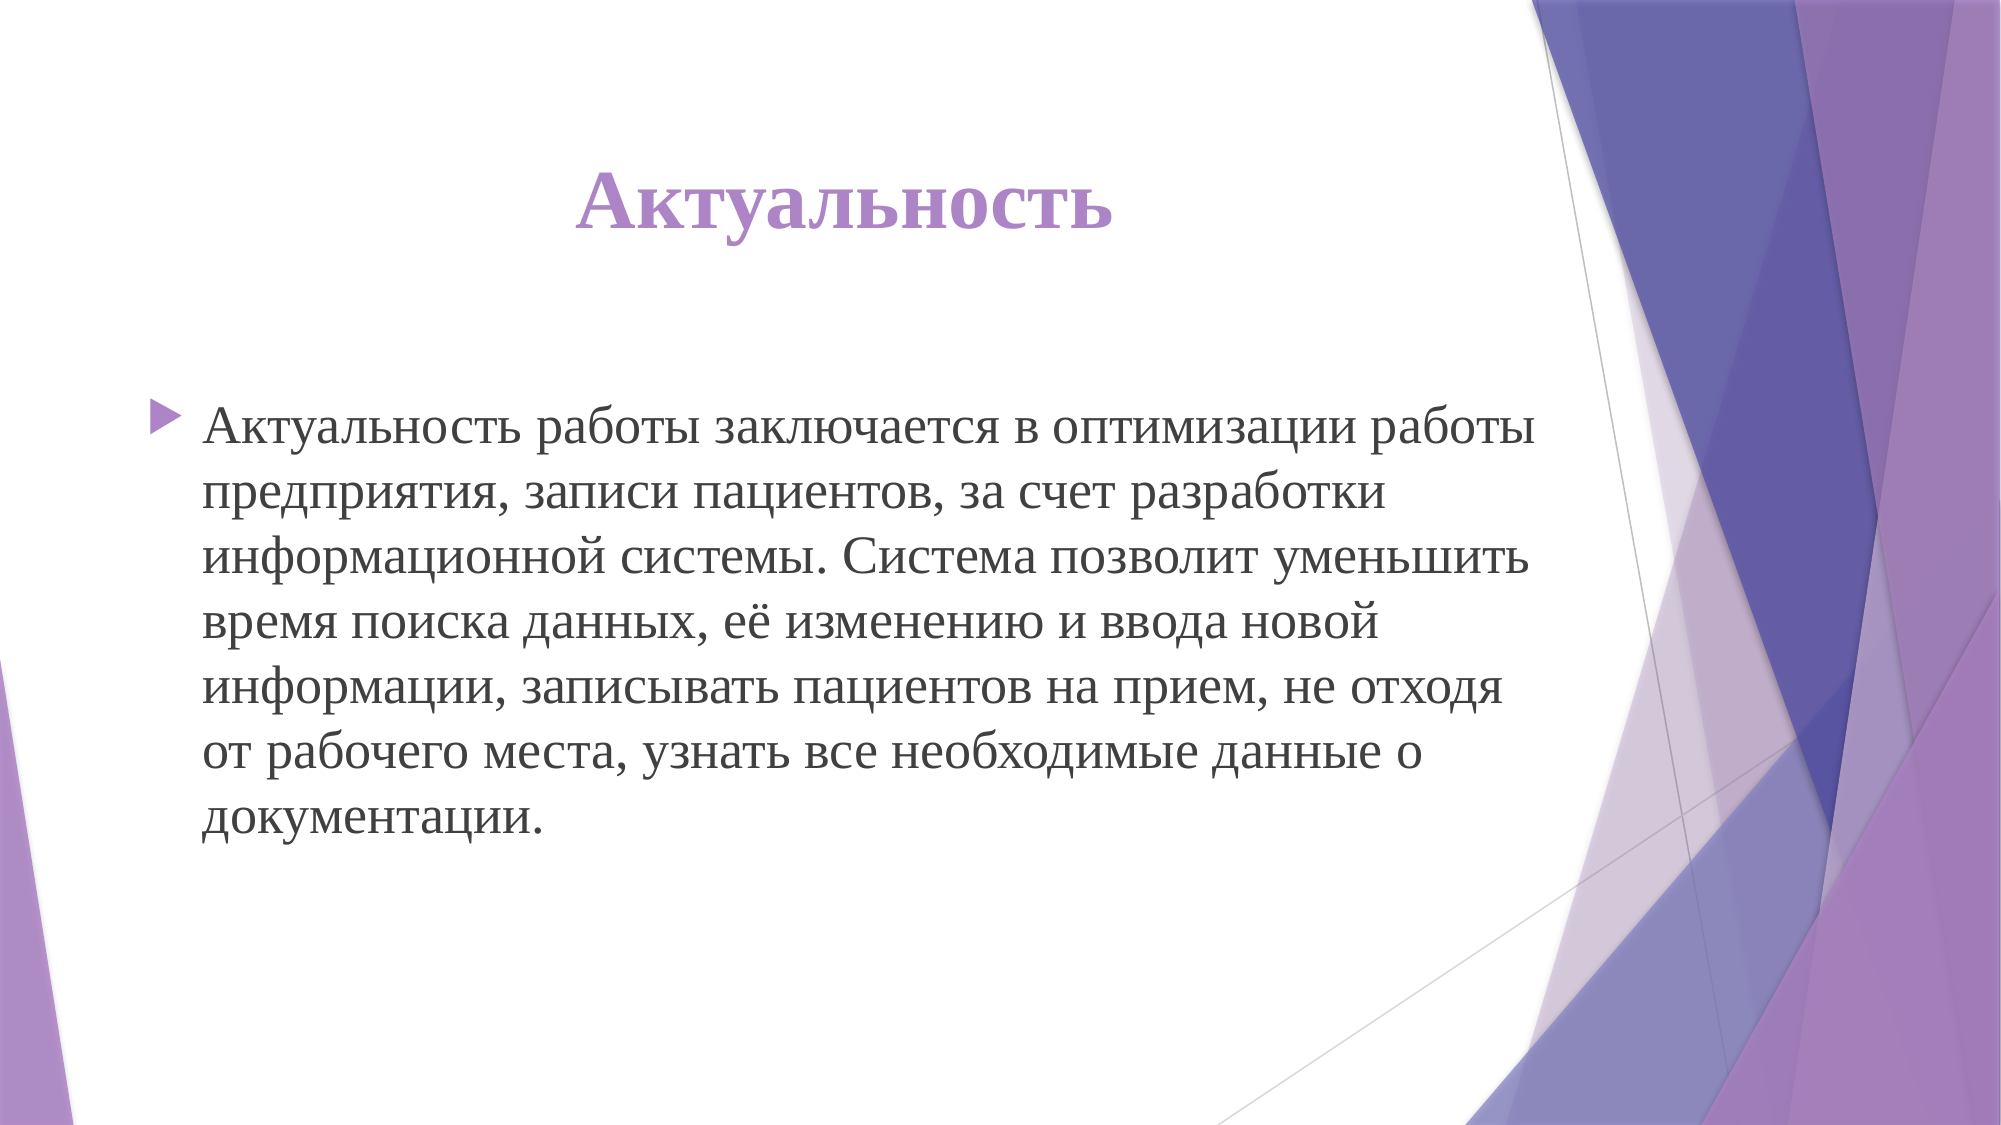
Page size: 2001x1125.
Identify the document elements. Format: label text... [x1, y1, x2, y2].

list Актуальность работы заключается в оптимизации работы предприятия, записи пациентов, за счет разработки информационной системы. Система позволит уменьшить время поиска данных, её изменению и ввода новой информации, записывать пациентов на прием, не отходя от рабочего места, узнать все необходимые данные о документации. [131, 381, 1579, 905]
title Актуальность [560, 137, 1307, 254]
